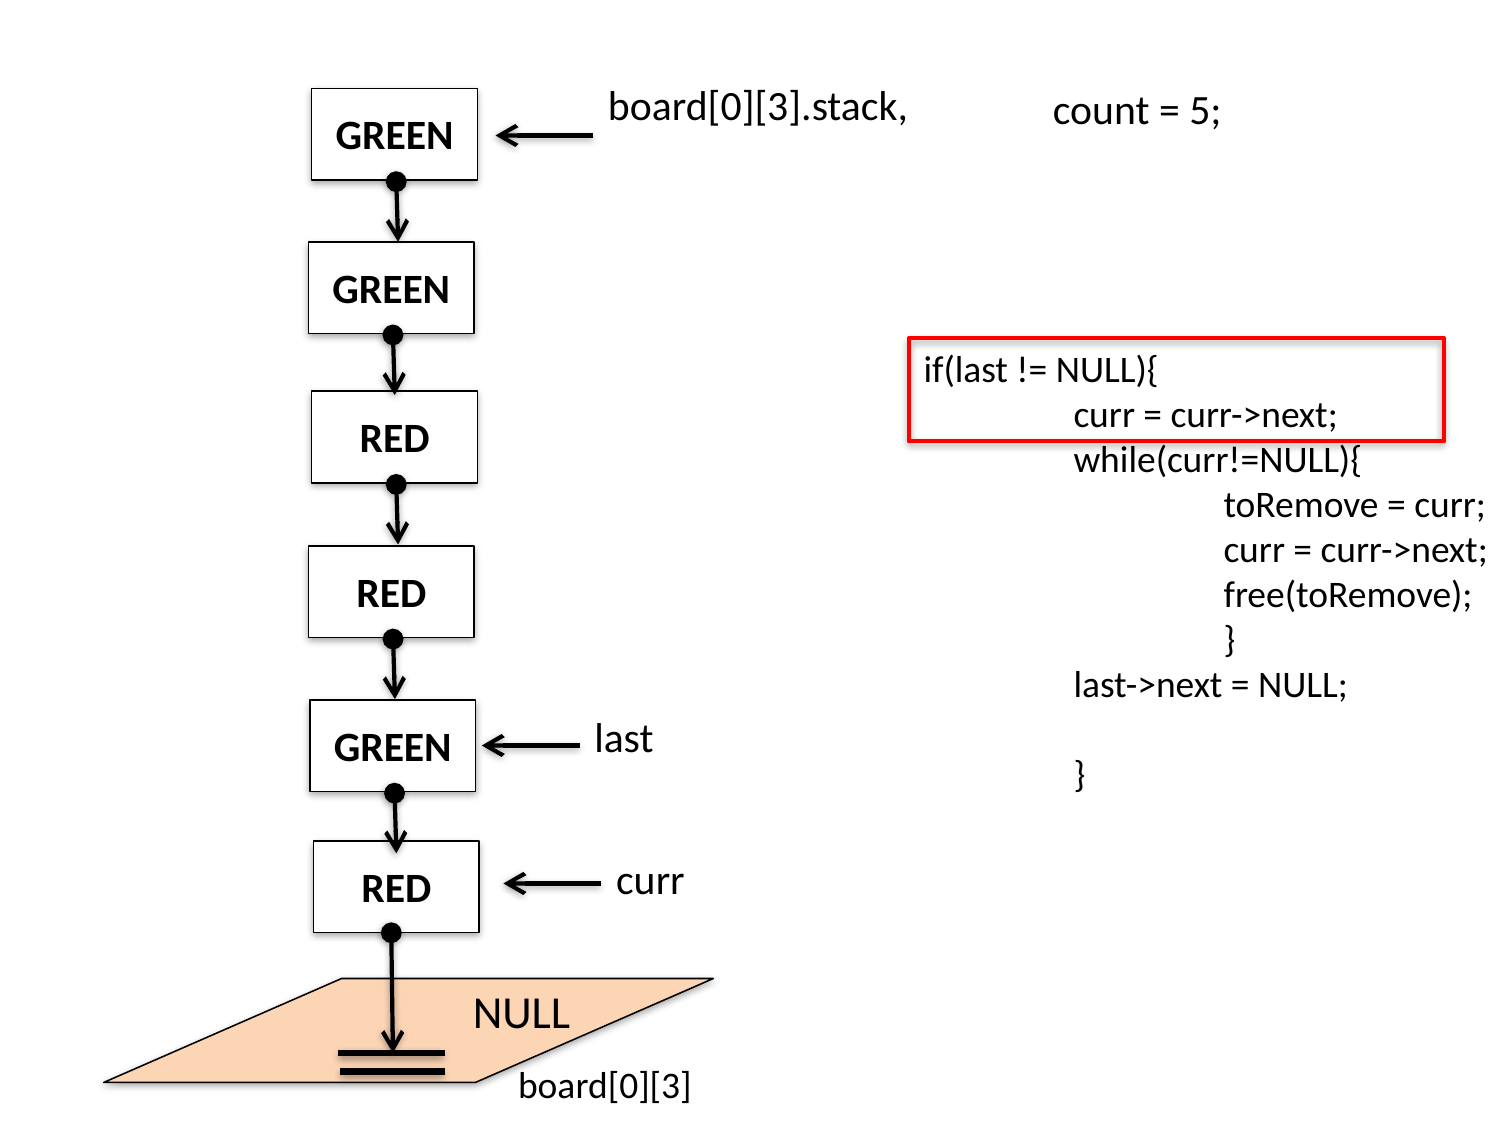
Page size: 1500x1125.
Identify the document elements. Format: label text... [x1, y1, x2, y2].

text_box [311, 88, 478, 100]
text_box last [579, 703, 908, 769]
text_box [311, 166, 478, 181]
text_box GREEN [311, 100, 478, 166]
text_box RED [308, 558, 475, 623]
text_box GREEN [308, 253, 475, 319]
text_box RED [313, 853, 480, 919]
text_box [308, 545, 475, 558]
text_box [309, 777, 476, 792]
text_box [651, 977, 715, 1007]
text_box [404, 840, 480, 853]
text_box [308, 623, 475, 638]
text_box board[0][3] [503, 1053, 721, 1114]
text_box RED [311, 403, 478, 469]
text_box [309, 699, 476, 712]
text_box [392, 638, 396, 700]
text_box count = 5; [1038, 75, 1387, 141]
text_box GREEN [309, 712, 476, 777]
text_box curr [601, 845, 950, 911]
text_box [313, 840, 387, 853]
text_box NULL [400, 975, 651, 1046]
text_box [392, 334, 396, 396]
text_box [311, 469, 478, 484]
text_box [308, 241, 475, 253]
text_box [103, 977, 561, 1084]
text_box [311, 390, 478, 403]
text_box board[0][3].stack, [593, 71, 942, 137]
text_box [313, 919, 480, 933]
text_box [308, 319, 475, 334]
text_box if(last != NULL){ curr = curr->next; while(curr!=NULL){ toRemove = curr; curr = curr->next; free(toRemove); } last->next = NULL; } [908, 337, 1500, 848]
